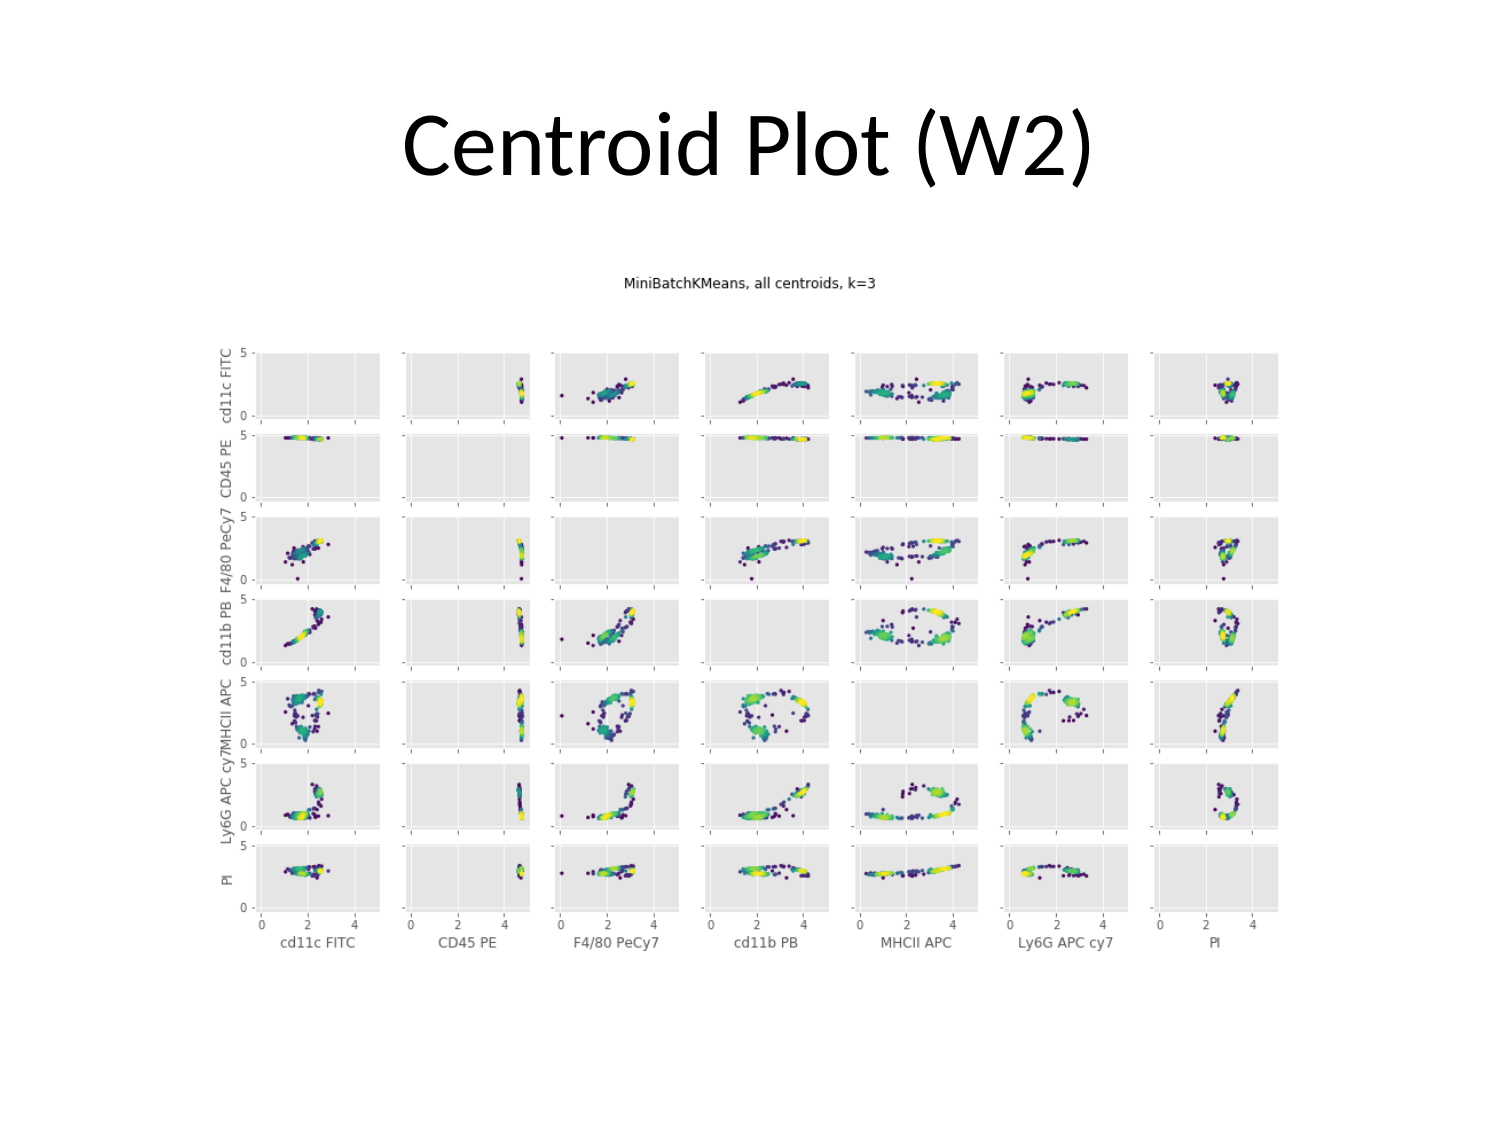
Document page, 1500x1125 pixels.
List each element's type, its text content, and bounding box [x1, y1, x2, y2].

title Centroid Plot (W2) [75, 45, 1425, 233]
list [89, 262, 1411, 1006]
